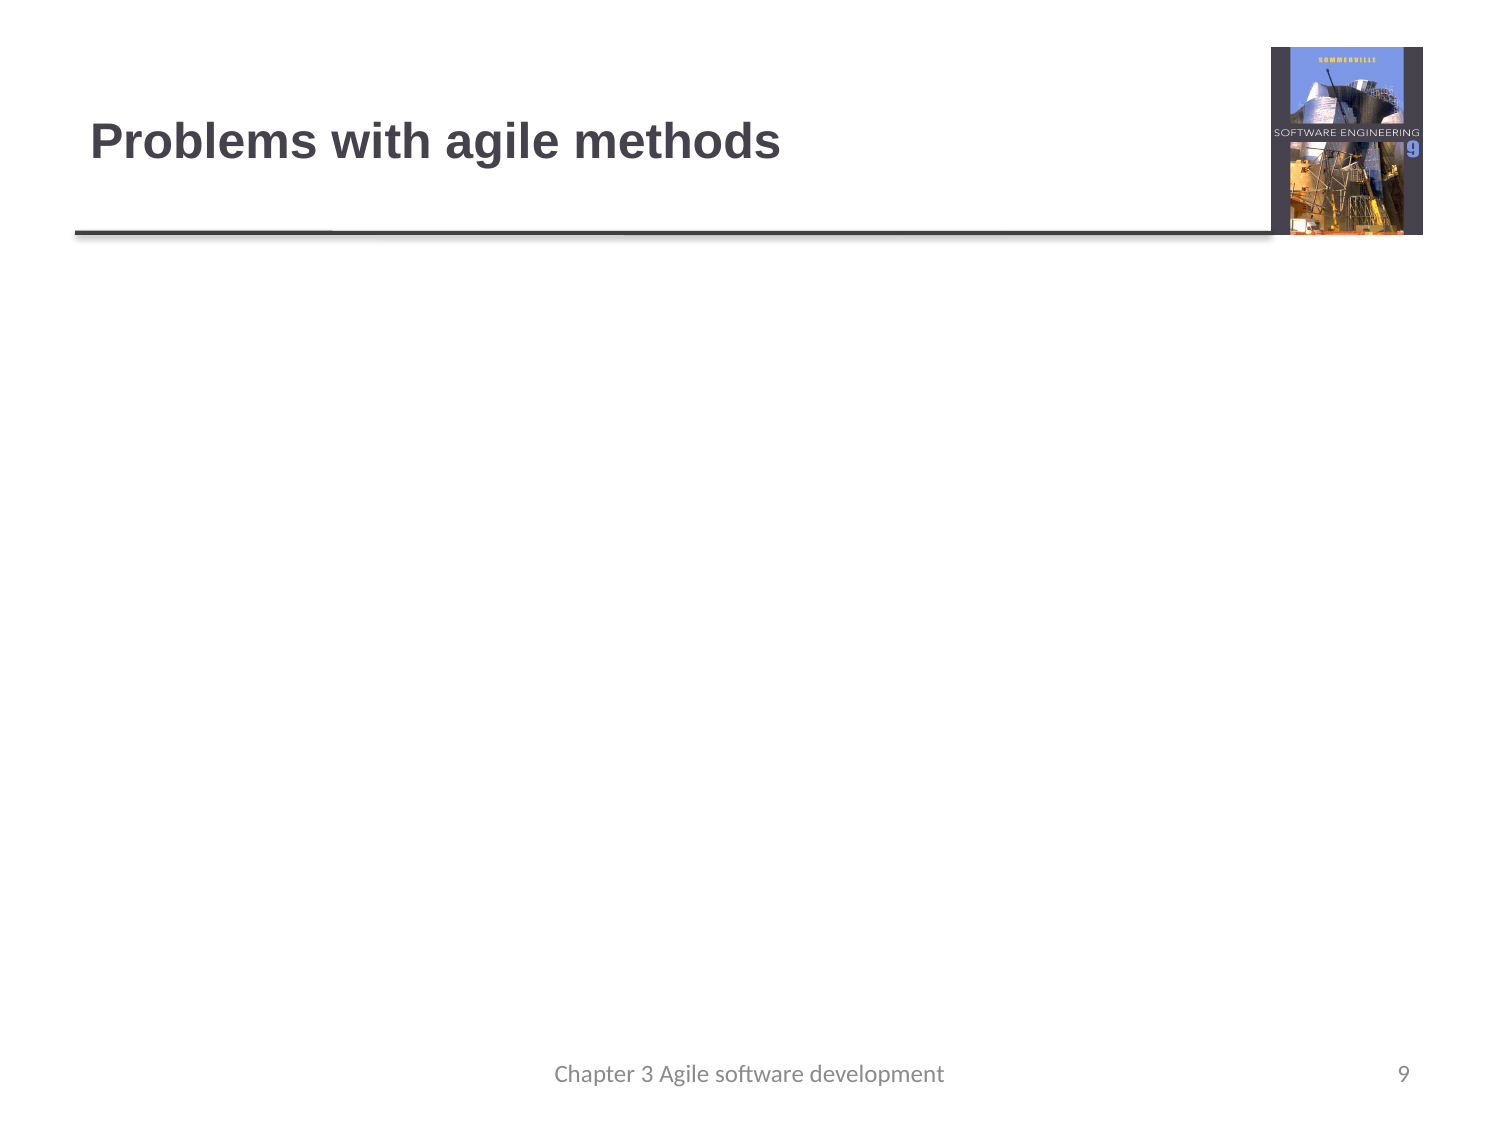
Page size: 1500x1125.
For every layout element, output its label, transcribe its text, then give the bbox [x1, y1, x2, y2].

footer Chapter 3 Agile software development [512, 1042, 988, 1103]
picture [1272, 47, 1423, 235]
title Problems with agile methods [74, 44, 1272, 233]
slide_number 9 [1074, 1042, 1425, 1103]
